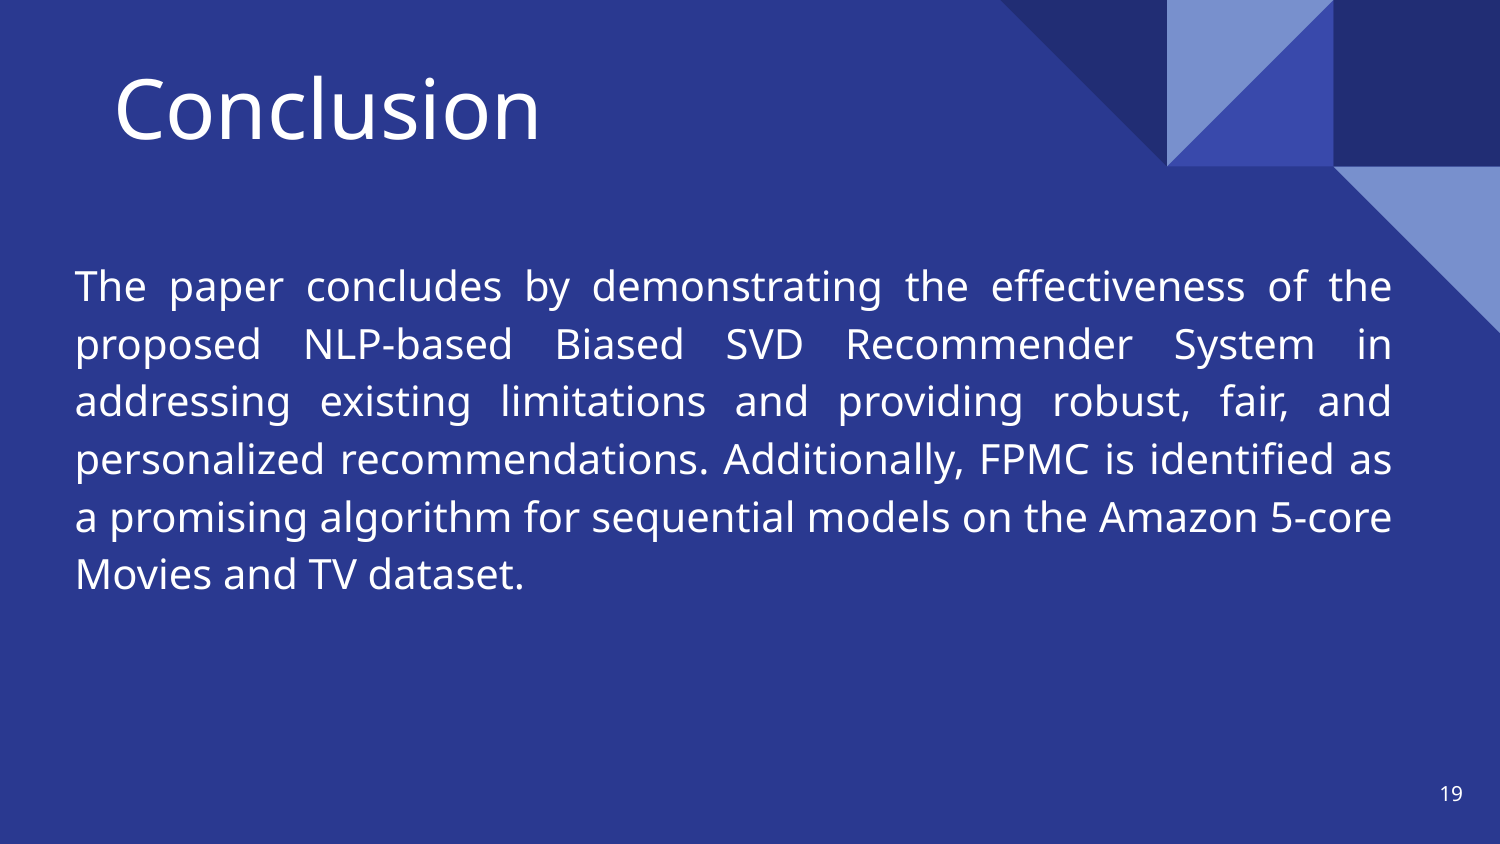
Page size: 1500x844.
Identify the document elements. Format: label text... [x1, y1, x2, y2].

slide_number ‹#› [1387, 762, 1478, 828]
subtitle The paper concludes by demonstrating the effectiveness of the proposed NLP-based Biased SVD Recommender System in addressing existing limitations and providing robust, fair, and personalized recommendations. Additionally, FPMC is identified as a promising algorithm for sequential models on the Amazon 5-core Movies and TV dataset. [59, 237, 1409, 664]
title Conclusion [98, 33, 1447, 172]
